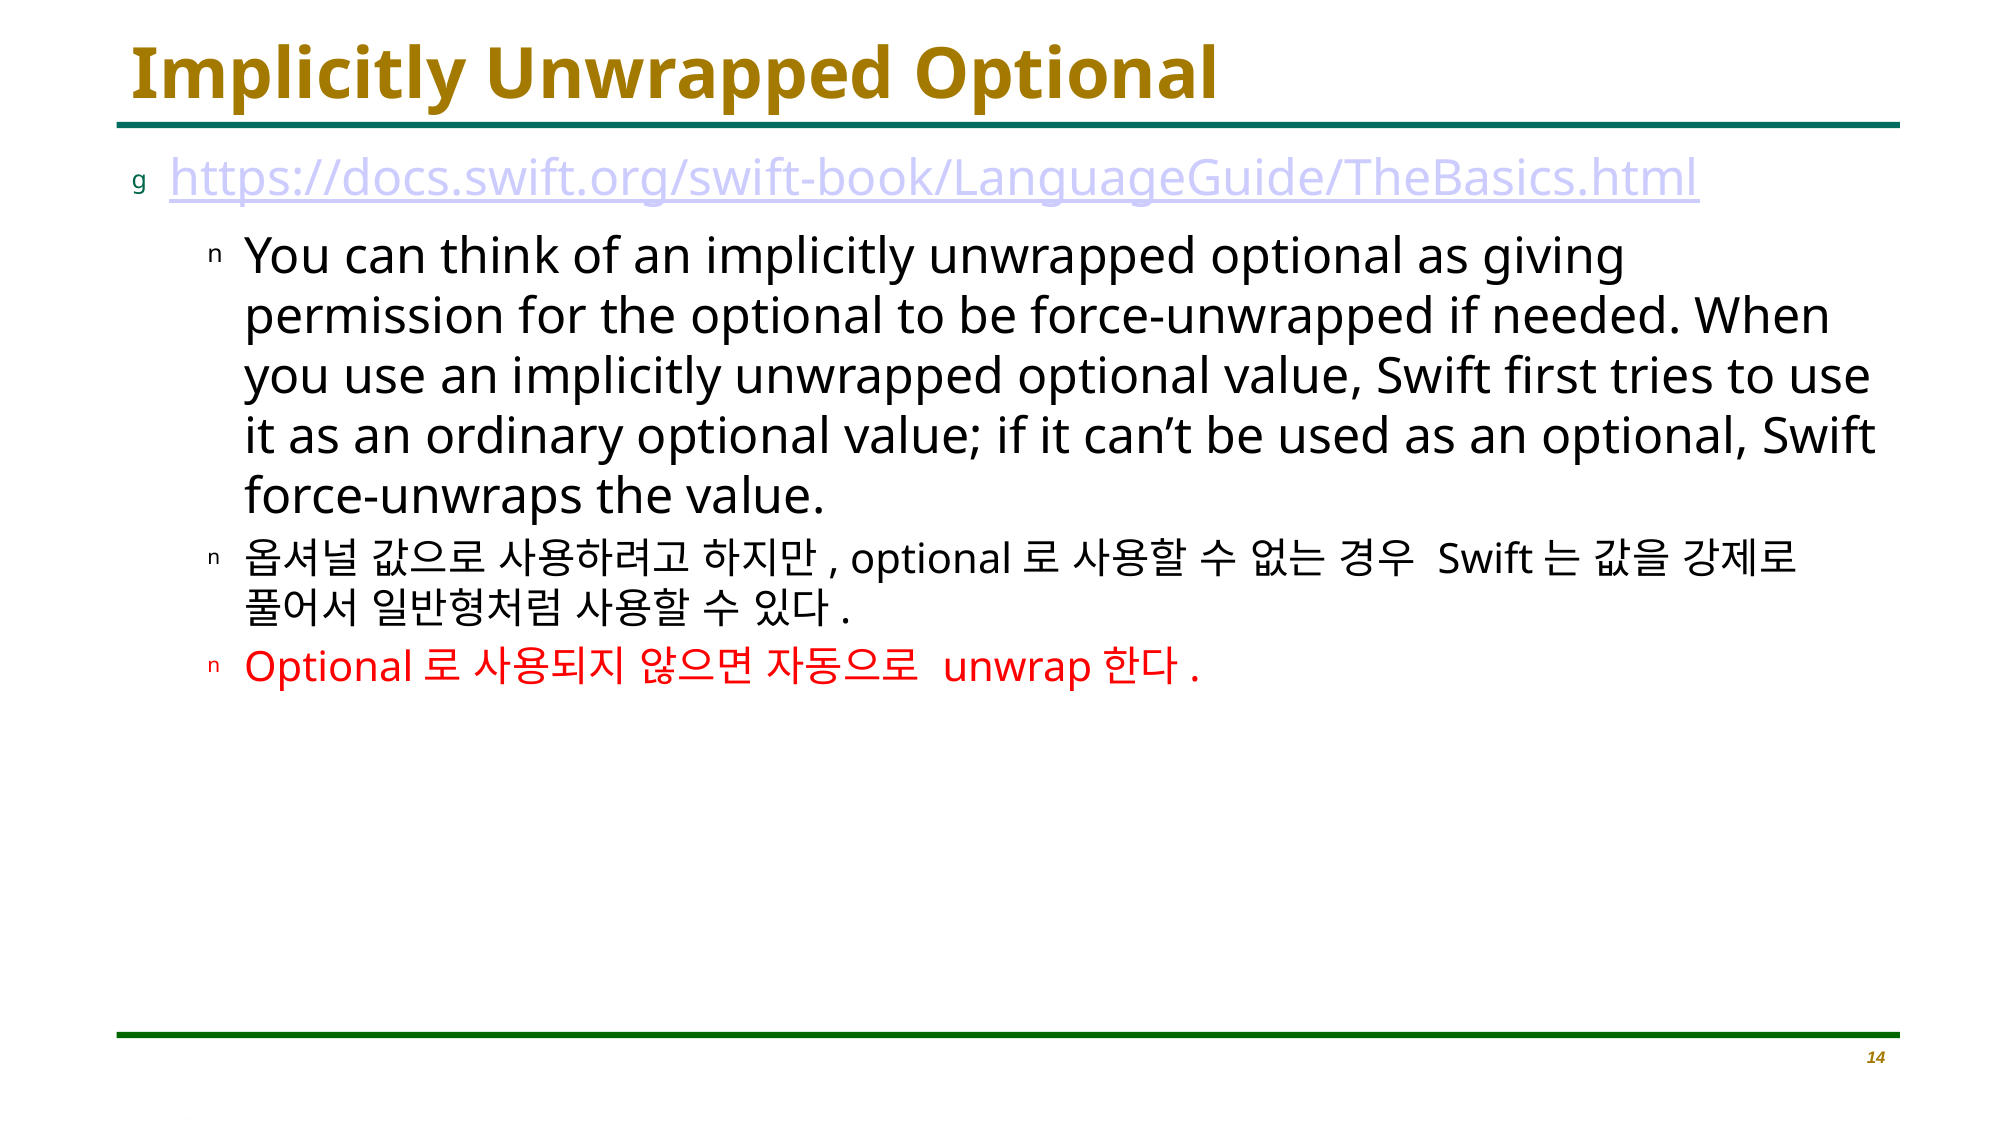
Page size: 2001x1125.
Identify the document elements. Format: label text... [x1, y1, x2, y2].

list https://docs.swift.org/swift-book/LanguageGuide/TheBasics.html You can think of an implicitly unwrapped optional as giving permission for the optional to be force-unwrapped if needed. When you use an implicitly unwrapped optional value, Swift first tries to use it as an ordinary optional value; if it can’t be used as an optional, Swift force-unwraps the value. 옵셔널 값으로 사용하려고 하지만, optional로 사용할 수 없는 경우 Swift는 값을 강제로 풀어서 일반형처럼 사용할 수 있다. Optional로 사용되지 않으면 자동으로 unwrap한다. [116, 137, 1900, 1025]
title Implicitly Unwrapped Optional [116, 24, 1900, 113]
